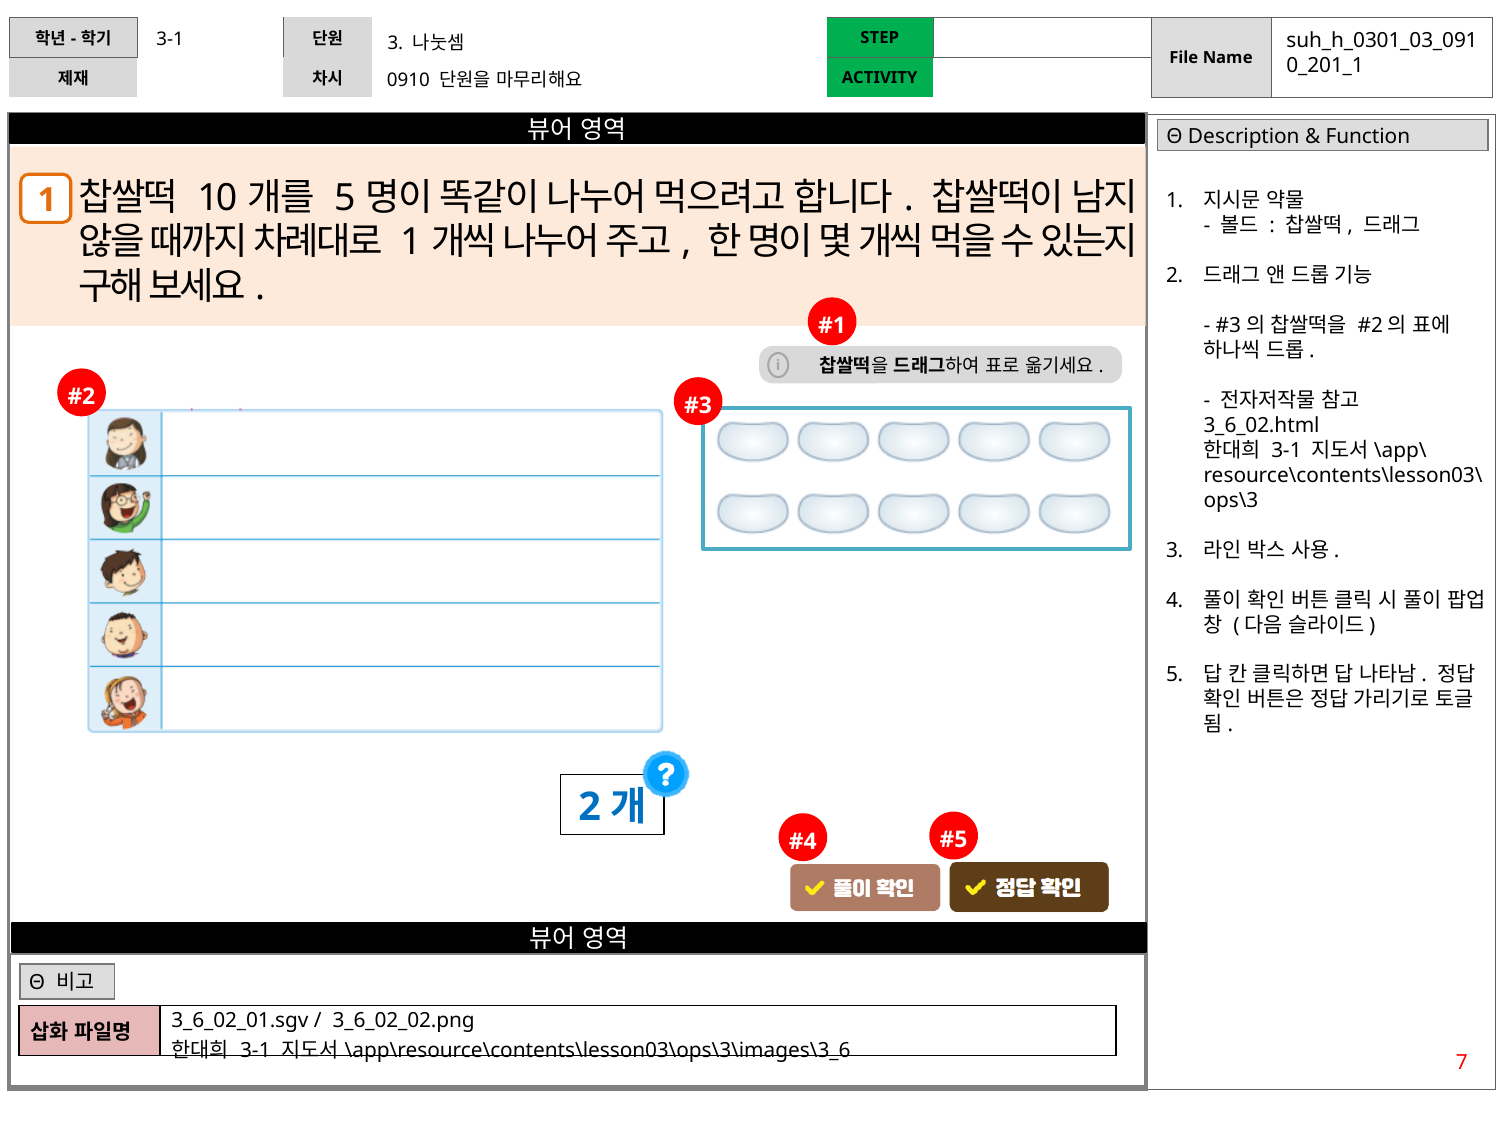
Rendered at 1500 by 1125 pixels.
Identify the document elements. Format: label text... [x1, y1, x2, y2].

text_box 1 [18, 172, 73, 225]
text_box #3 [671, 375, 725, 428]
picture [77, 401, 696, 804]
text_box #5 [927, 809, 981, 861]
text_box [9, 145, 1148, 328]
text_box suh_h_0301_03_0910_201_1 [1271, 18, 1500, 84]
text_box 2개 [560, 774, 665, 835]
text_box 지시문 약물 - 볼드 : 찹쌀떡, 드래그 드래그 앤 드롭 기능 - #3의 찹쌀떡을 #2의 표에 하나씩 드롭. - 전자저작물 참고 3_6_02.html 한대희 3-1 지도서\app\resource\contents\lesson03\ops\3 라인 박스 사용. 풀이 확인 버튼 클릭 시 풀이 팝업 창 (다음 슬라이드) 답 칸 클릭하면 답 나타남. 정답 확인 버튼은 정답 가리기로 토글 됨. [1151, 179, 1500, 744]
text_box #1 [805, 295, 859, 344]
text_box 0910 단원을 마무리해요 [372, 60, 821, 96]
picture [787, 860, 941, 913]
table_header 삽화 파일명 [20, 1006, 159, 1055]
text_box 3-1 [141, 18, 284, 55]
table_header 3_6_02_01.sgv / 3_6_02_02.png 한대희 3-1 지도서\app\resource\contents\lesson03\ops\3\images\3_6 [161, 1006, 1115, 1055]
text_box #4 [776, 811, 830, 859]
text_box 3. 나눗셈 [372, 23, 828, 48]
picture [948, 858, 1111, 913]
picture [705, 409, 1129, 547]
text_box 찹쌀떡 10개를 5명이 똑같이 나누어 먹으려고 합니다. 찹쌀떡이 남지 않을 때까지 차례대로 1개씩 나누어 주고, 한 명이 몇 개씩 먹을 수 있는지 구해 보세요. [63, 165, 1150, 315]
table_header Θ Description & Function [1158, 120, 1487, 150]
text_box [758, 345, 1123, 384]
text_box #2 [55, 366, 108, 417]
